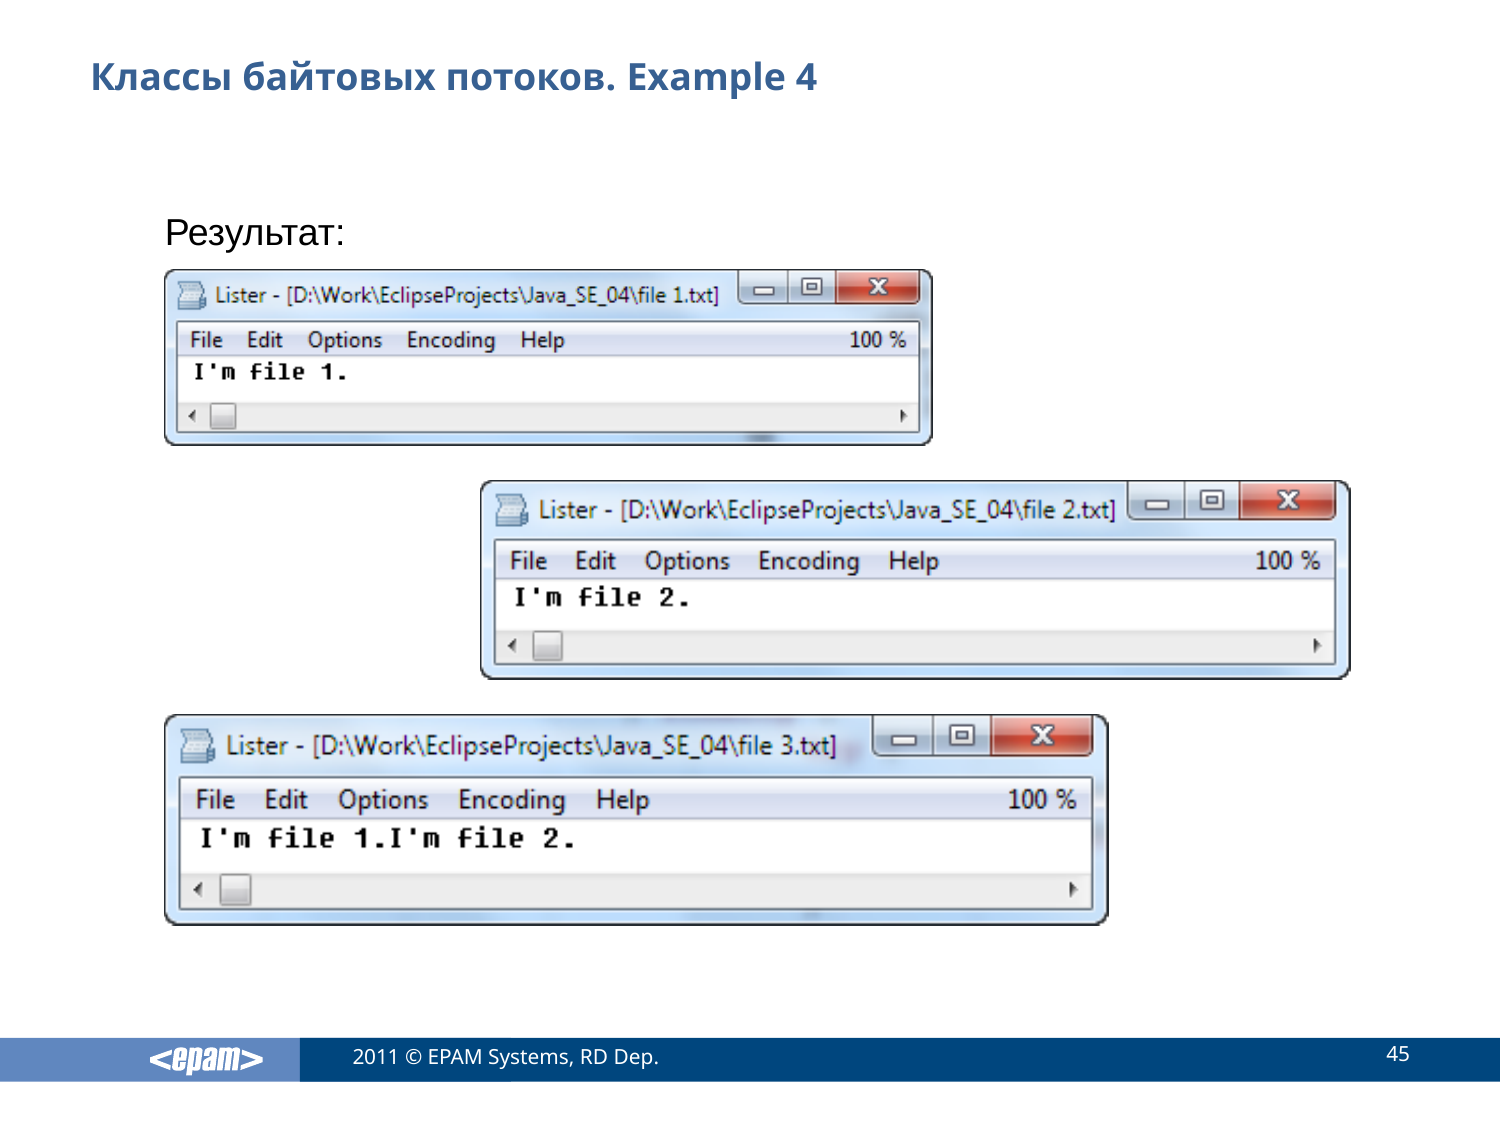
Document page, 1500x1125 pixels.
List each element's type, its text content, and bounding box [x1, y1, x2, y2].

title Классы байтовых потоков. Example 4 [75, 45, 1425, 163]
picture [480, 480, 1351, 680]
footer 2011 © EPAM Systems, RD Dep. [337, 1028, 738, 1088]
slide_number 45 [1262, 1025, 1425, 1085]
picture [163, 714, 1110, 926]
picture [163, 269, 934, 446]
list Результат: [150, 200, 1350, 988]
